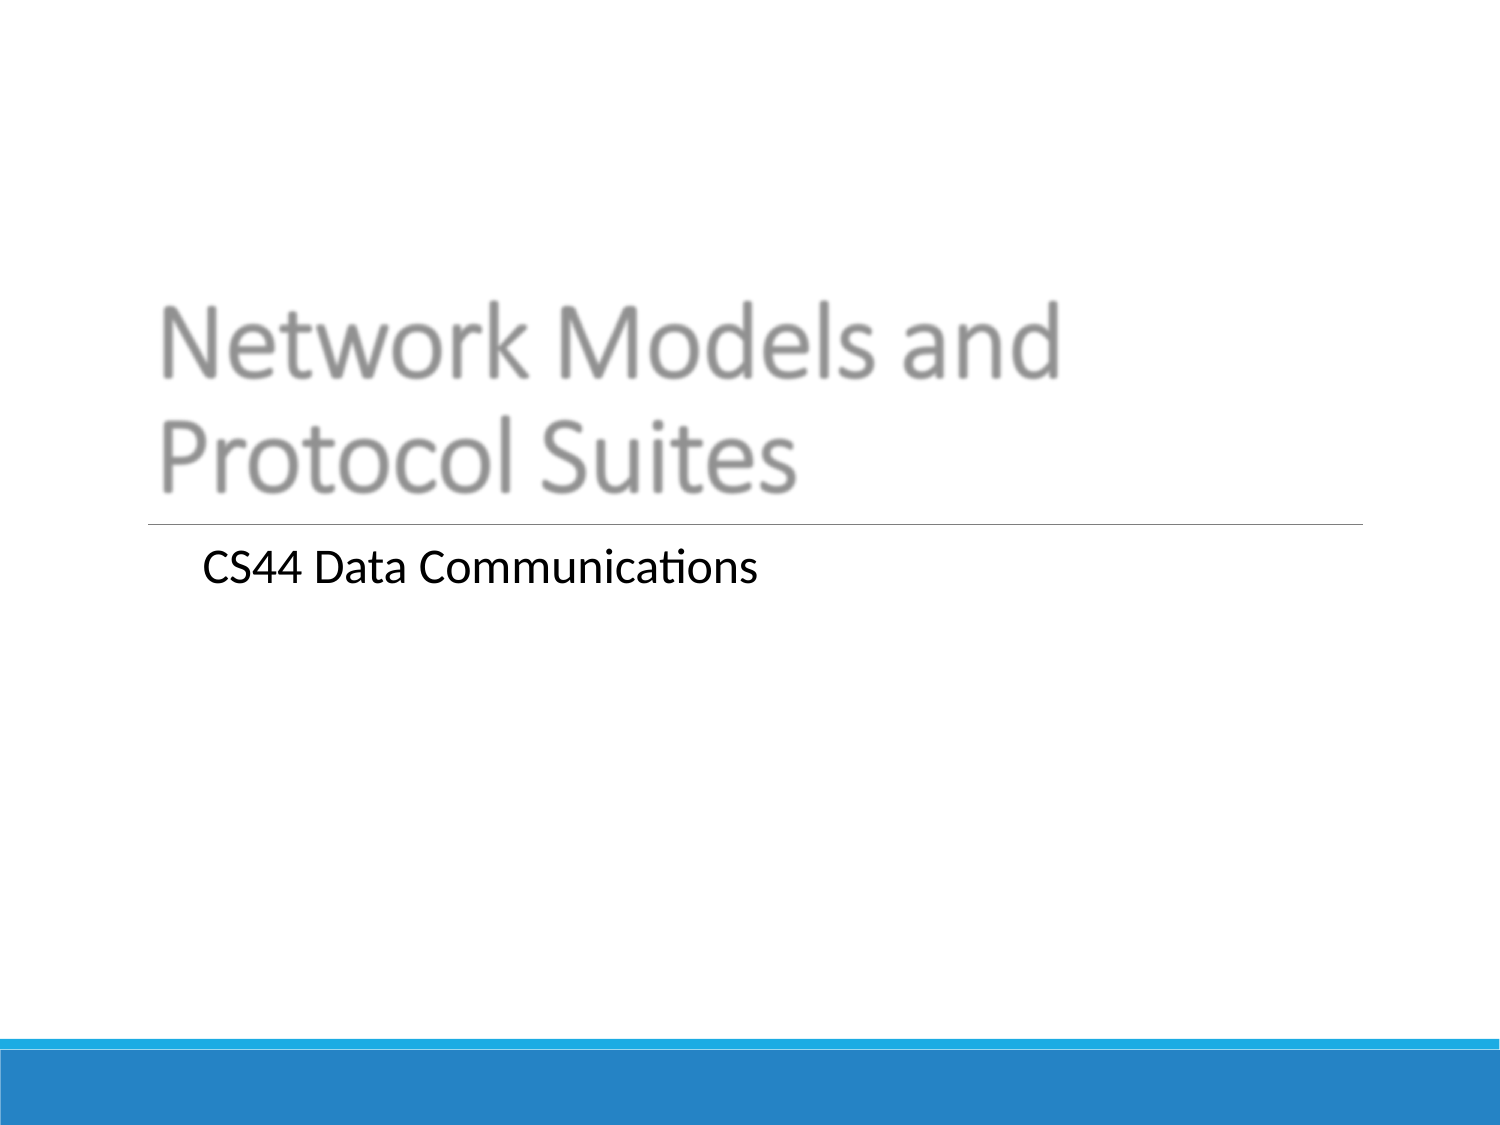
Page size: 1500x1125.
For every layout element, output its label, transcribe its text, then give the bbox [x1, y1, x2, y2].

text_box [80, 295, 1061, 595]
text_box CS44 Data Communications [200, 531, 1361, 654]
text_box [0, 1038, 1500, 1125]
